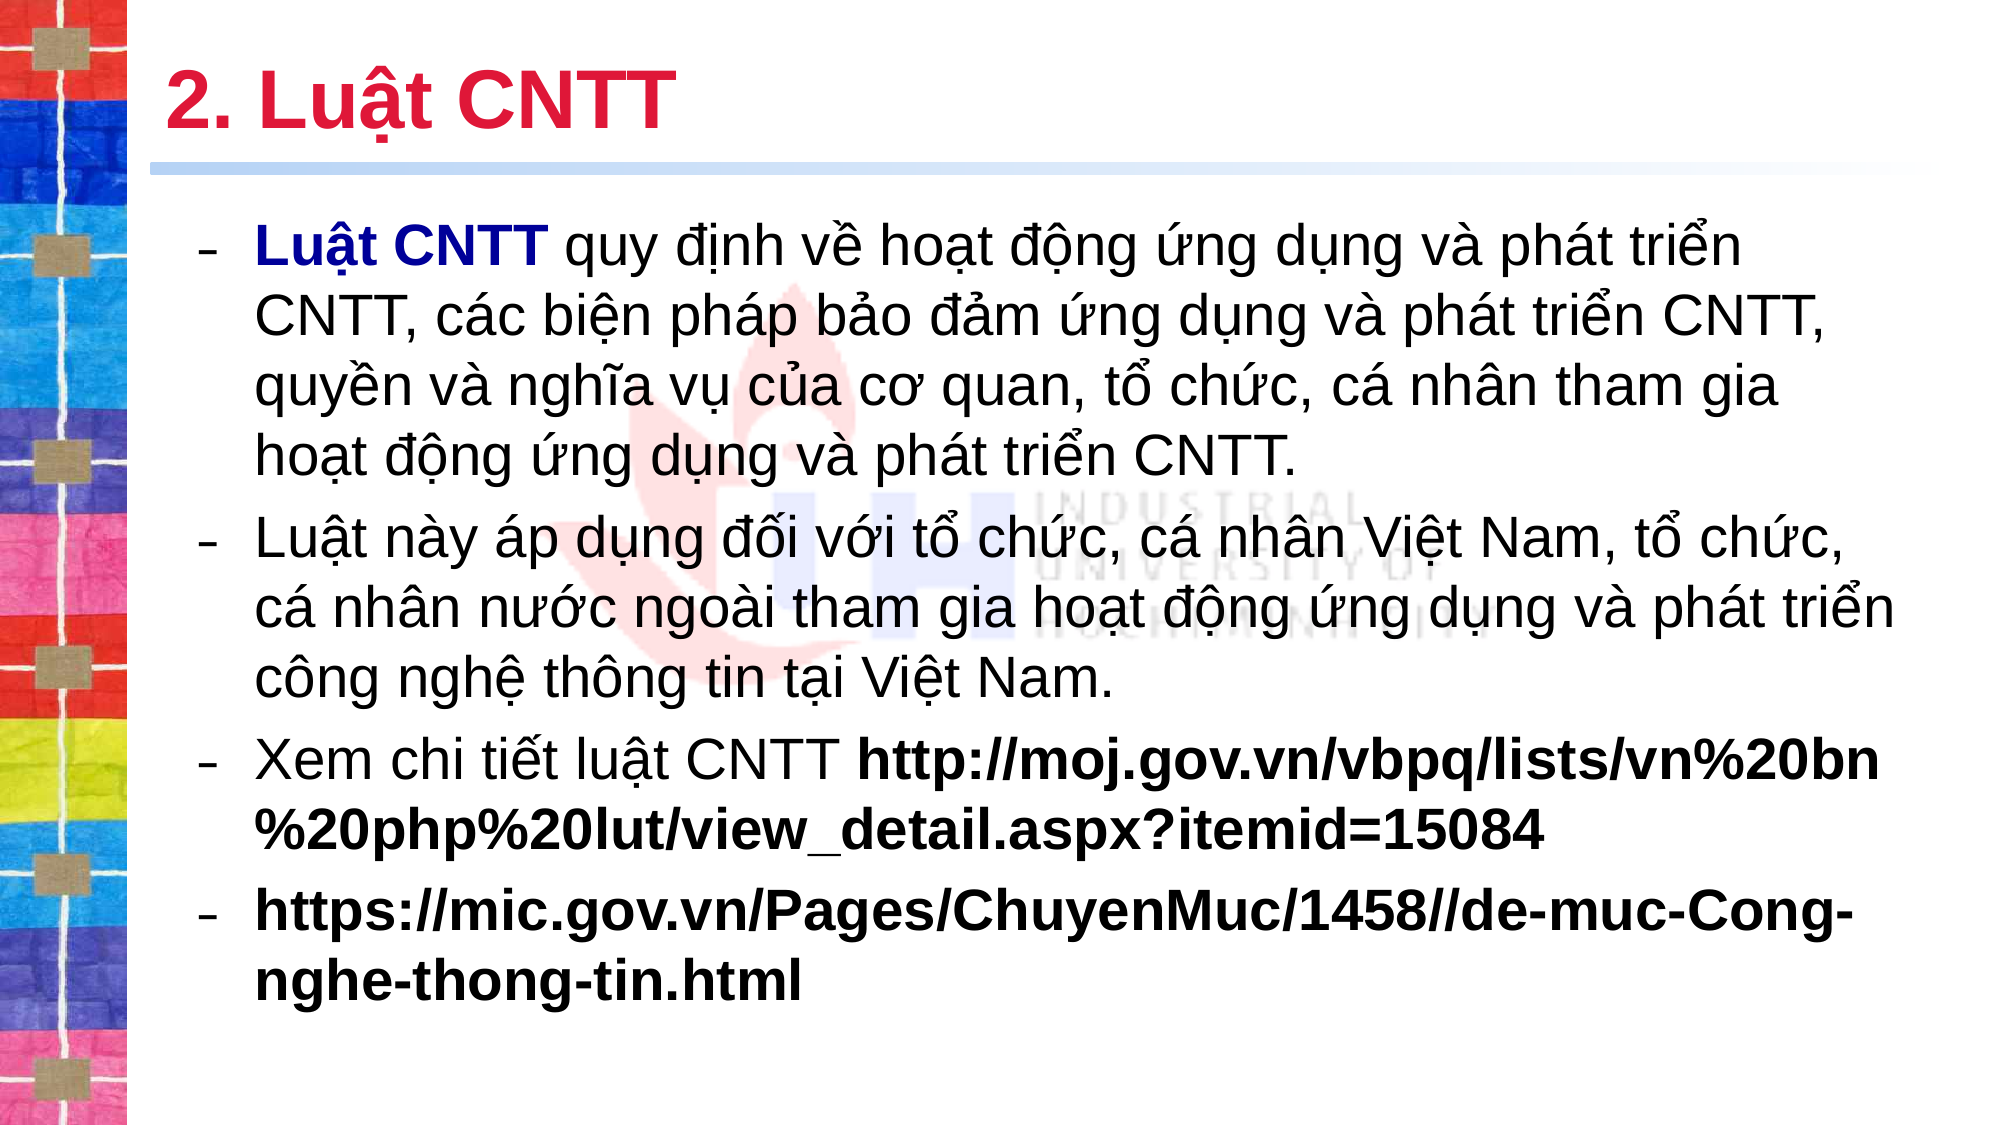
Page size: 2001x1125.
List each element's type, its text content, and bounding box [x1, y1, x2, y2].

list Luật CNTT quy định về hoạt động ứng dụng và phát triển CNTT, các biện pháp bảo đảm ứng dụng và phát triển CNTT, quyền và nghĩa vụ của cơ quan, tổ chức, cá nhân tham gia hoạt động ứng dụng và phát triển CNTT. Luật này áp dụng đối với tổ chức, cá nhân Việt Nam, tổ chức, cá nhân nước ngoài tham gia hoạt động ứng dụng và phát triển công nghệ thông tin tại Việt Nam. Xem chi tiết luật CNTT http://moj.gov.vn/vbpq/lists/vn%20bn%20php%20lut/view_detail.aspx?itemid=15084 https://mic.gov.vn/Pages/ChuyenMuc/1458//de-muc-Cong-nghe-thong-tin.html [183, 200, 1917, 1009]
title 2. Luật CNTT [150, 37, 1950, 175]
picture [0, 0, 127, 1125]
